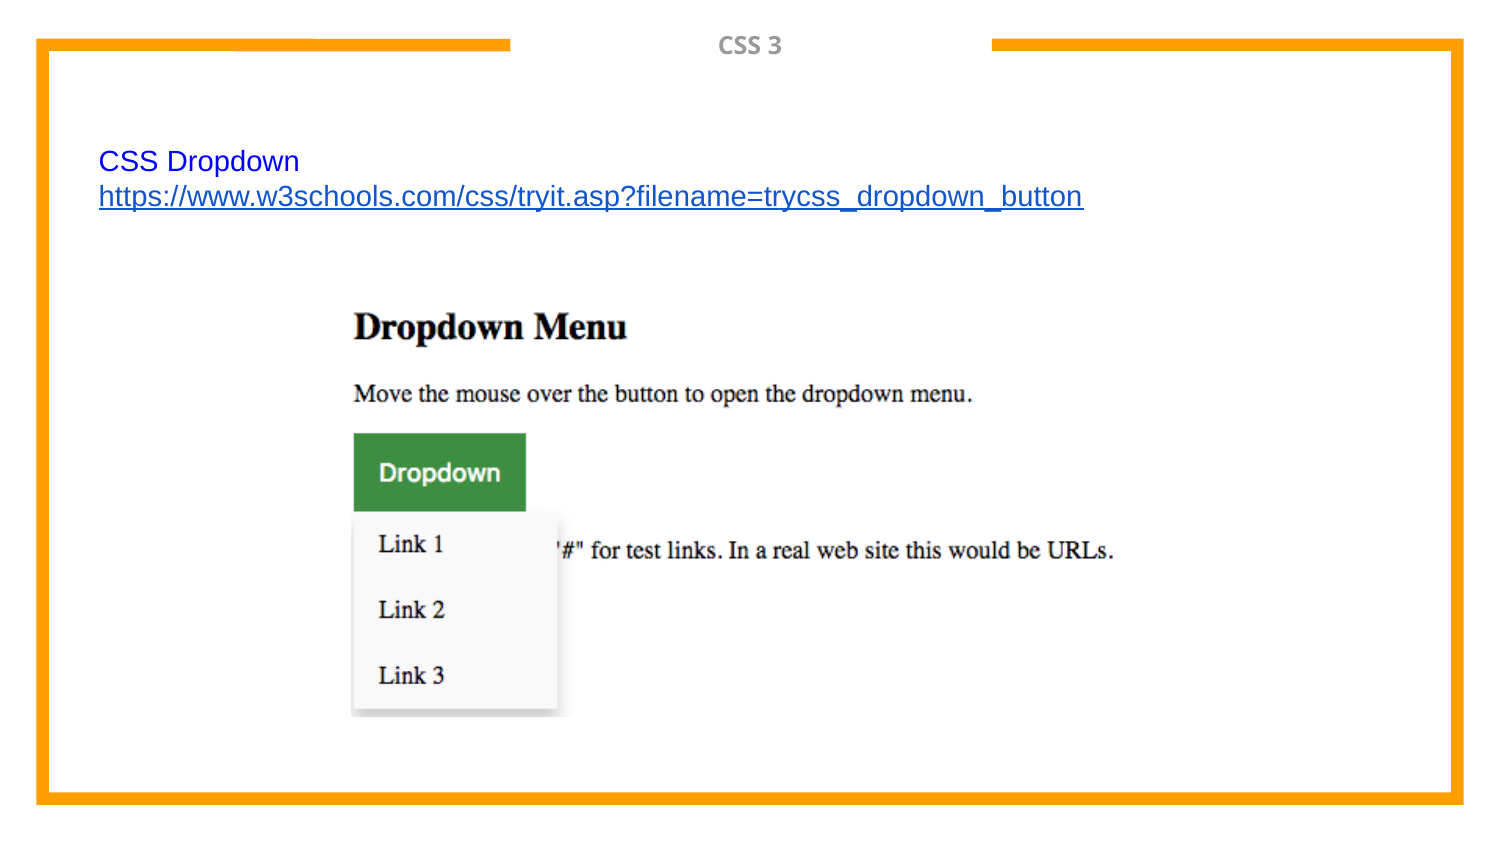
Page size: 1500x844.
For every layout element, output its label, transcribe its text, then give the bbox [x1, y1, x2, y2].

title CSS 3 [531, 15, 969, 124]
picture [351, 305, 1149, 717]
text_box CSS Dropdown https://www.w3schools.com/css/tryit.asp?filename=trycss_dropdown_button [83, 124, 1405, 266]
